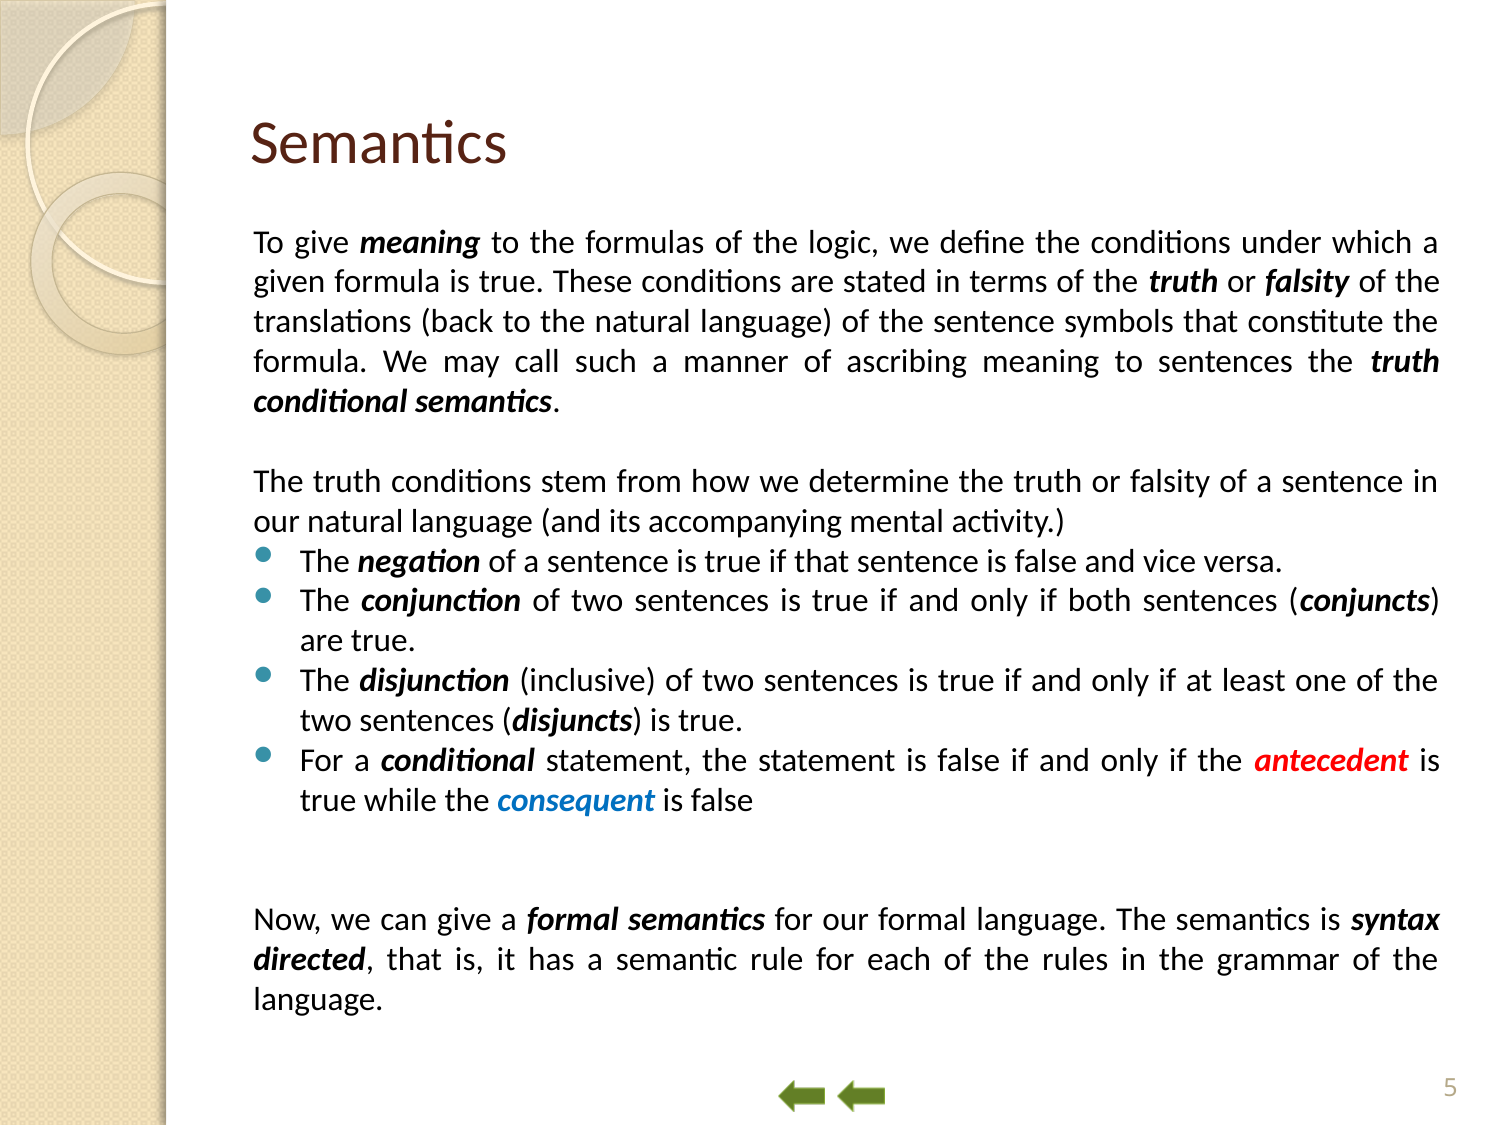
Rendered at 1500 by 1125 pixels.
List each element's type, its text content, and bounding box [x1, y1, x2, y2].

slide_number 5 [1413, 1034, 1488, 1113]
picture [836, 1079, 885, 1112]
title Semantics [235, 45, 1466, 233]
picture [778, 1079, 826, 1112]
